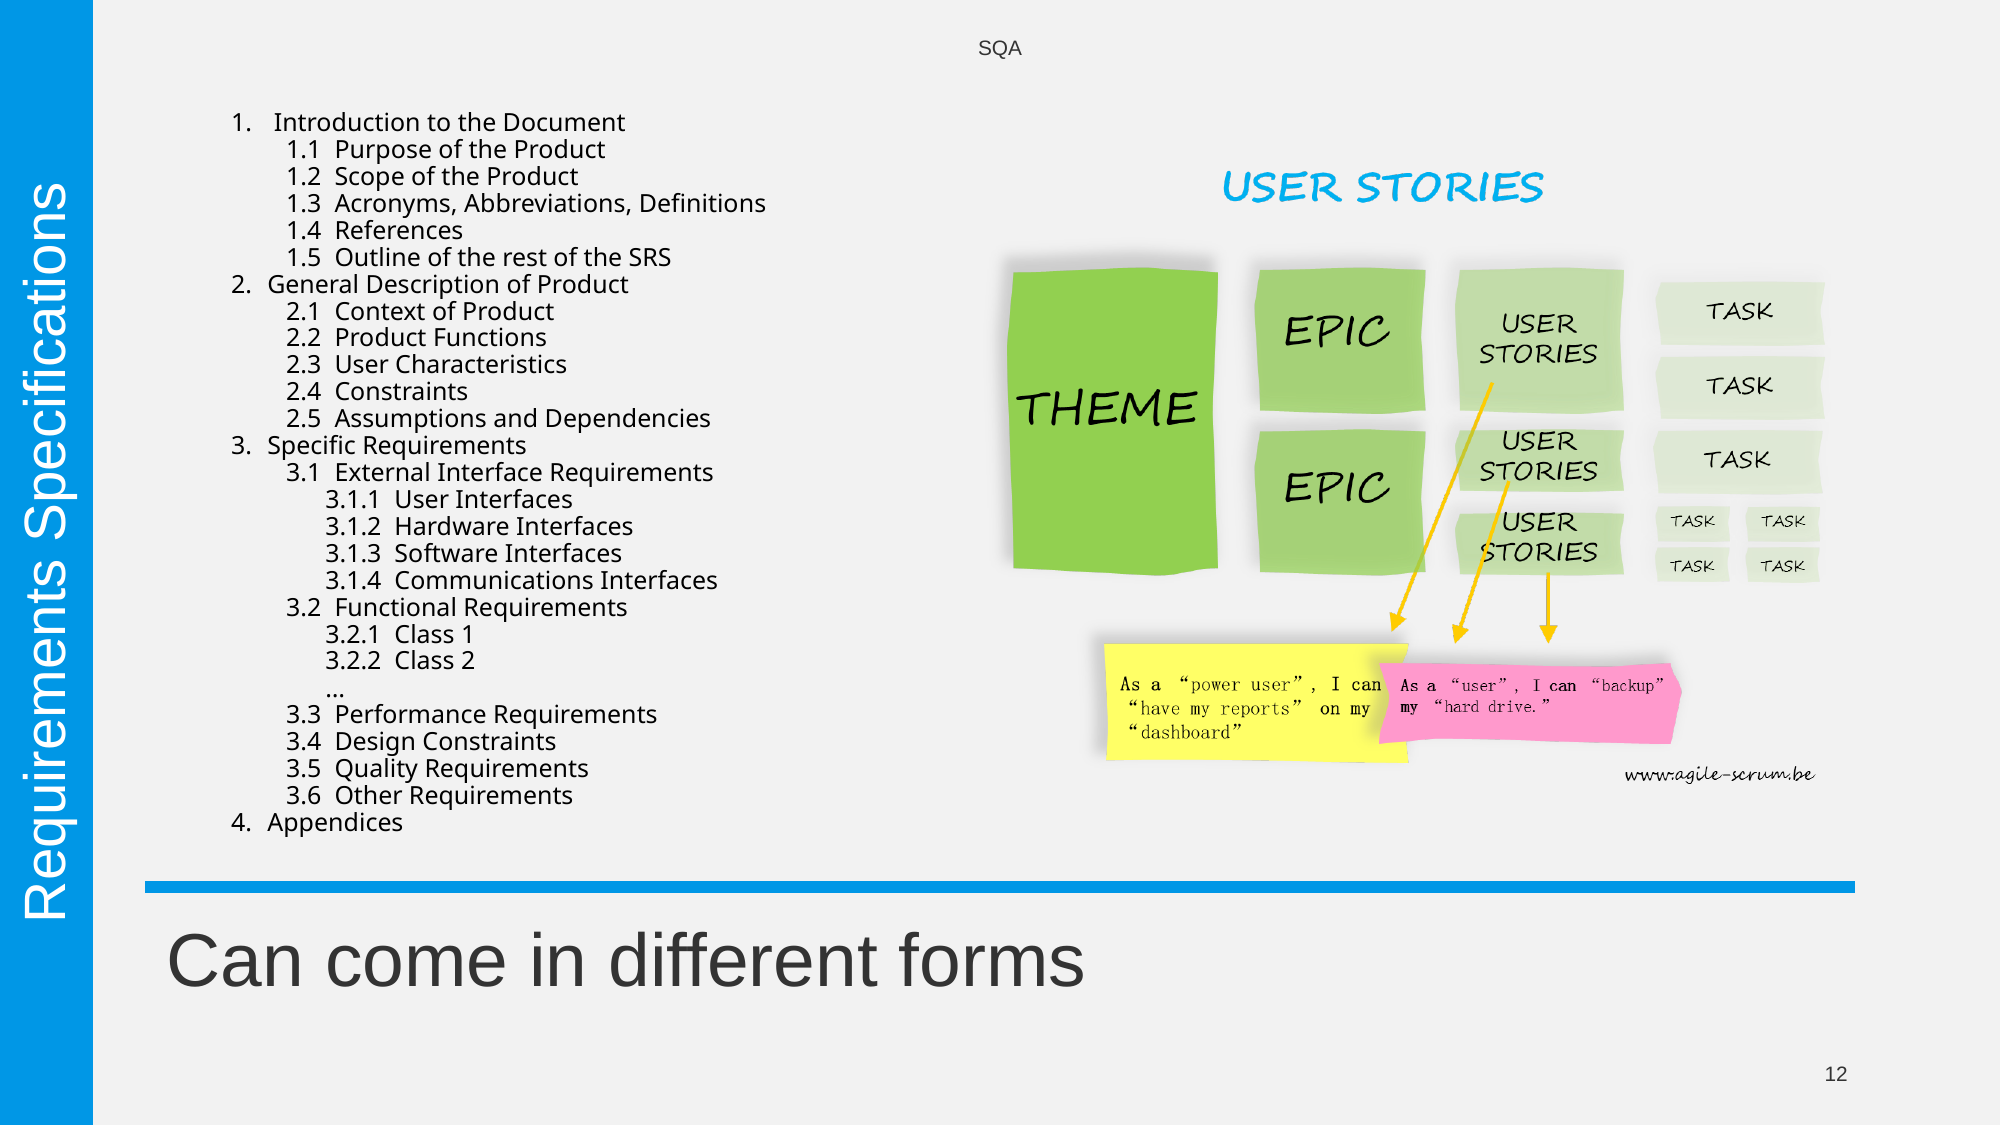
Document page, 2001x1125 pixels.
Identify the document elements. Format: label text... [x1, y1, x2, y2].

slide_number 12 [1412, 1042, 1863, 1103]
title Can come in different forms [151, 892, 1849, 1003]
text_box Introduction to the Document 1.1 Purpose of the Product 1.2 Scope of the Product 1.3 Acronyms, Abbreviations, Definitions 1.4 References 1.5 Outline of the rest of the SRS General Description of Product 2.1 Context of Product 2.2 Product Functions 2.3 User Characteristics 2.4 Constraints 2.5 Assumptions and Dependencies Specific Requirements 3.1 External Interface Requirements 3.1.1 User Interfaces 3.1.2 Hardware Interfaces 3.1.3 Software Interfaces 3.1.4 Communications Interfaces 3.2 Functional Requirements 3.2.1 Class 1 3.2.2 Class 2 … 3.3 Performance Requirements 3.4 Design Constraints 3.5 Quality Requirements 3.6 Other Requirements Appendices [216, 102, 789, 868]
title Requirements Specifications [9, 47, 85, 1059]
footer SQA [662, 17, 1338, 77]
picture [977, 155, 1840, 797]
